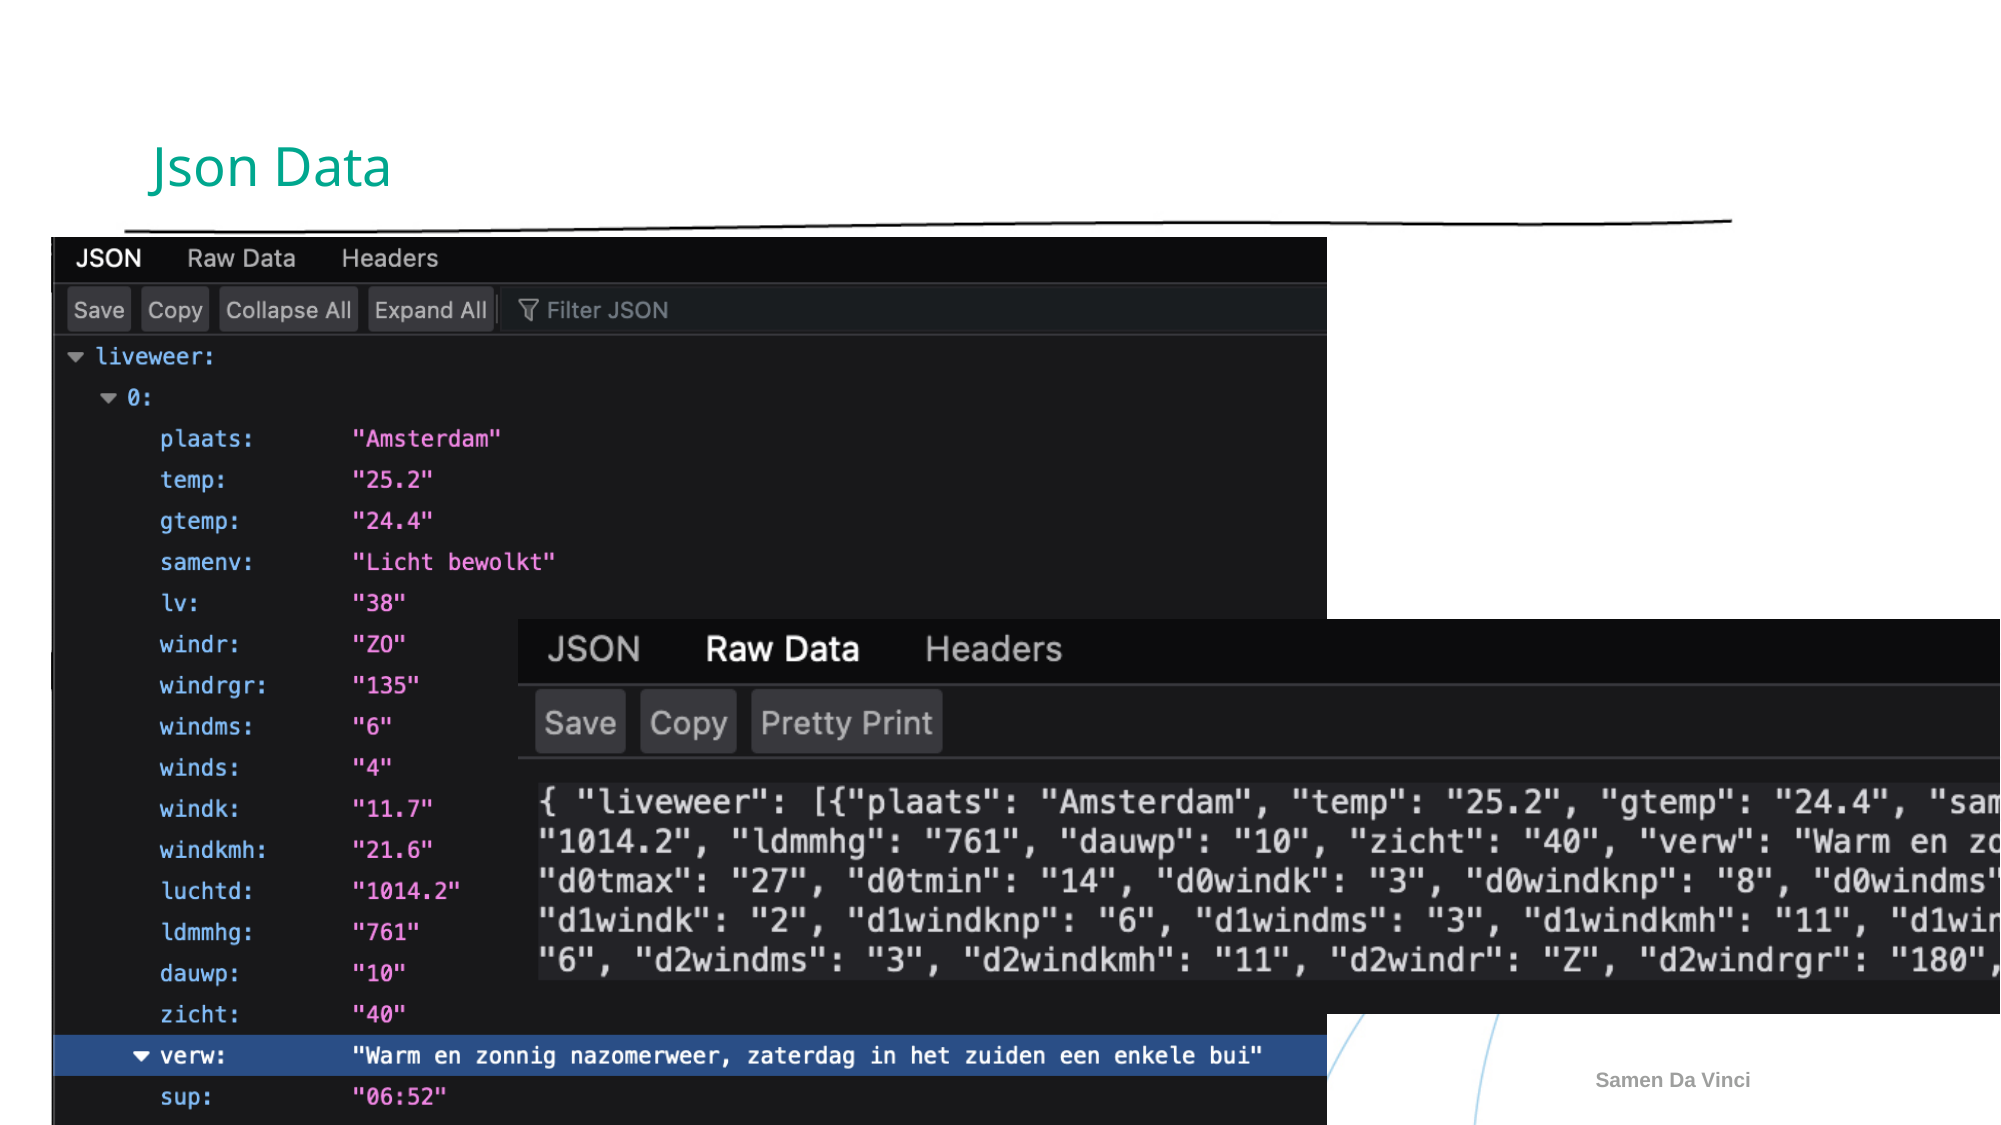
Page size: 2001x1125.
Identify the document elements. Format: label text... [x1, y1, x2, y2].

title Json Data [137, 59, 1863, 278]
picture [0, 0, 2001, 1125]
